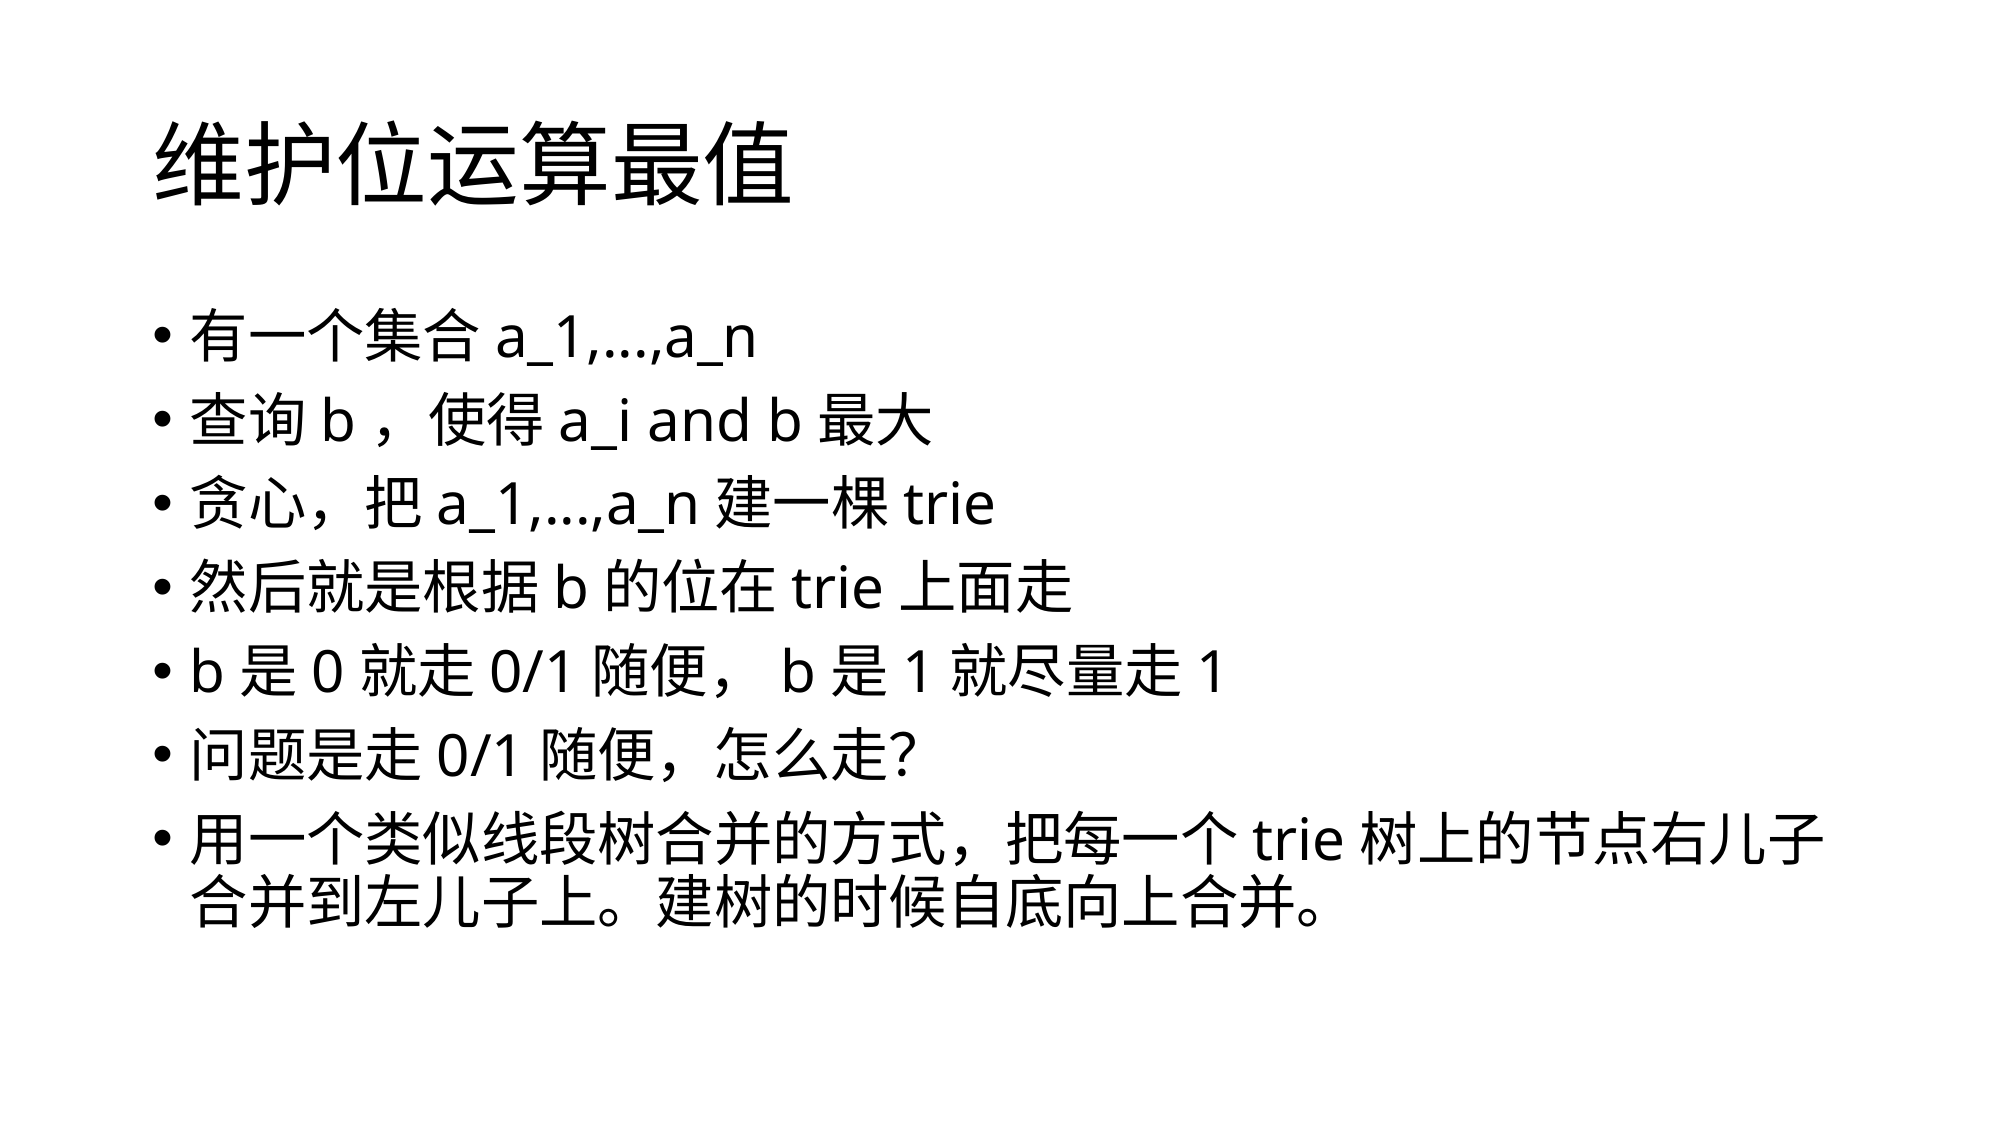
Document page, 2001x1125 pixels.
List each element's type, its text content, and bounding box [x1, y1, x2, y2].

list 有一个集合a_1,...,a_n 查询b，使得a_i and b最大 贪心，把a_1,...,a_n建一棵trie 然后就是根据b的位在trie上面走 b是0就走0/1随便，b是1就尽量走1 问题是走0/1随便，怎么走？ 用一个类似线段树合并的方式，把每一个trie树上的节点右儿子合并到左儿子上。建树的时候自底向上合并。 [137, 299, 1863, 1014]
title 维护位运算最值 [137, 59, 1863, 278]
